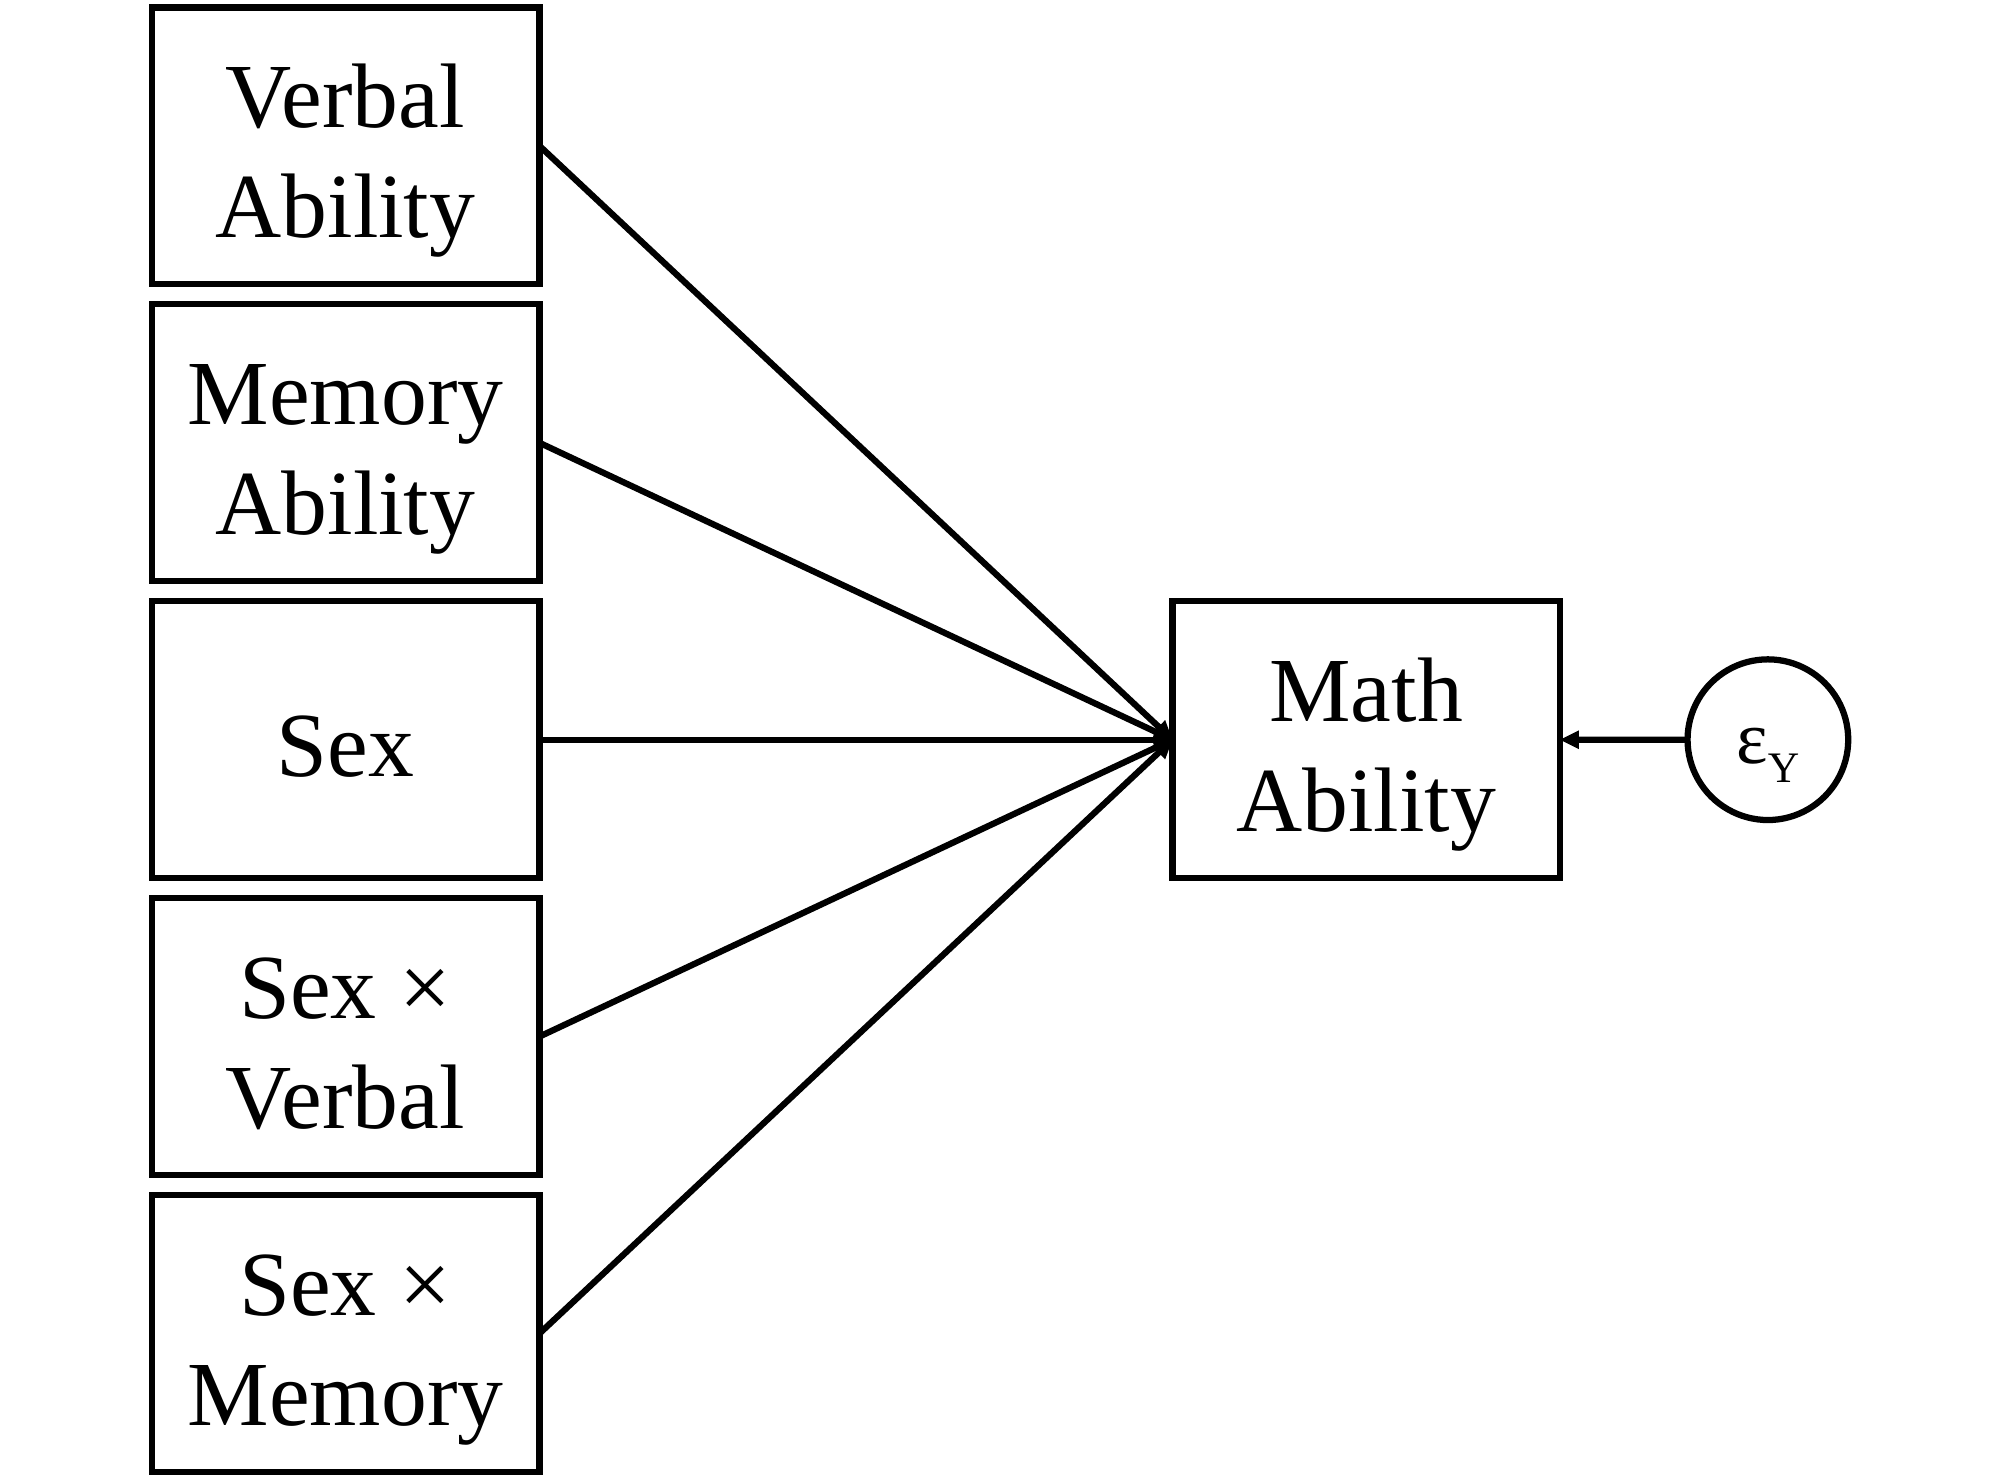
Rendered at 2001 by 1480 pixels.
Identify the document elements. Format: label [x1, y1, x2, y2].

text_box [151, 7, 1849, 1472]
